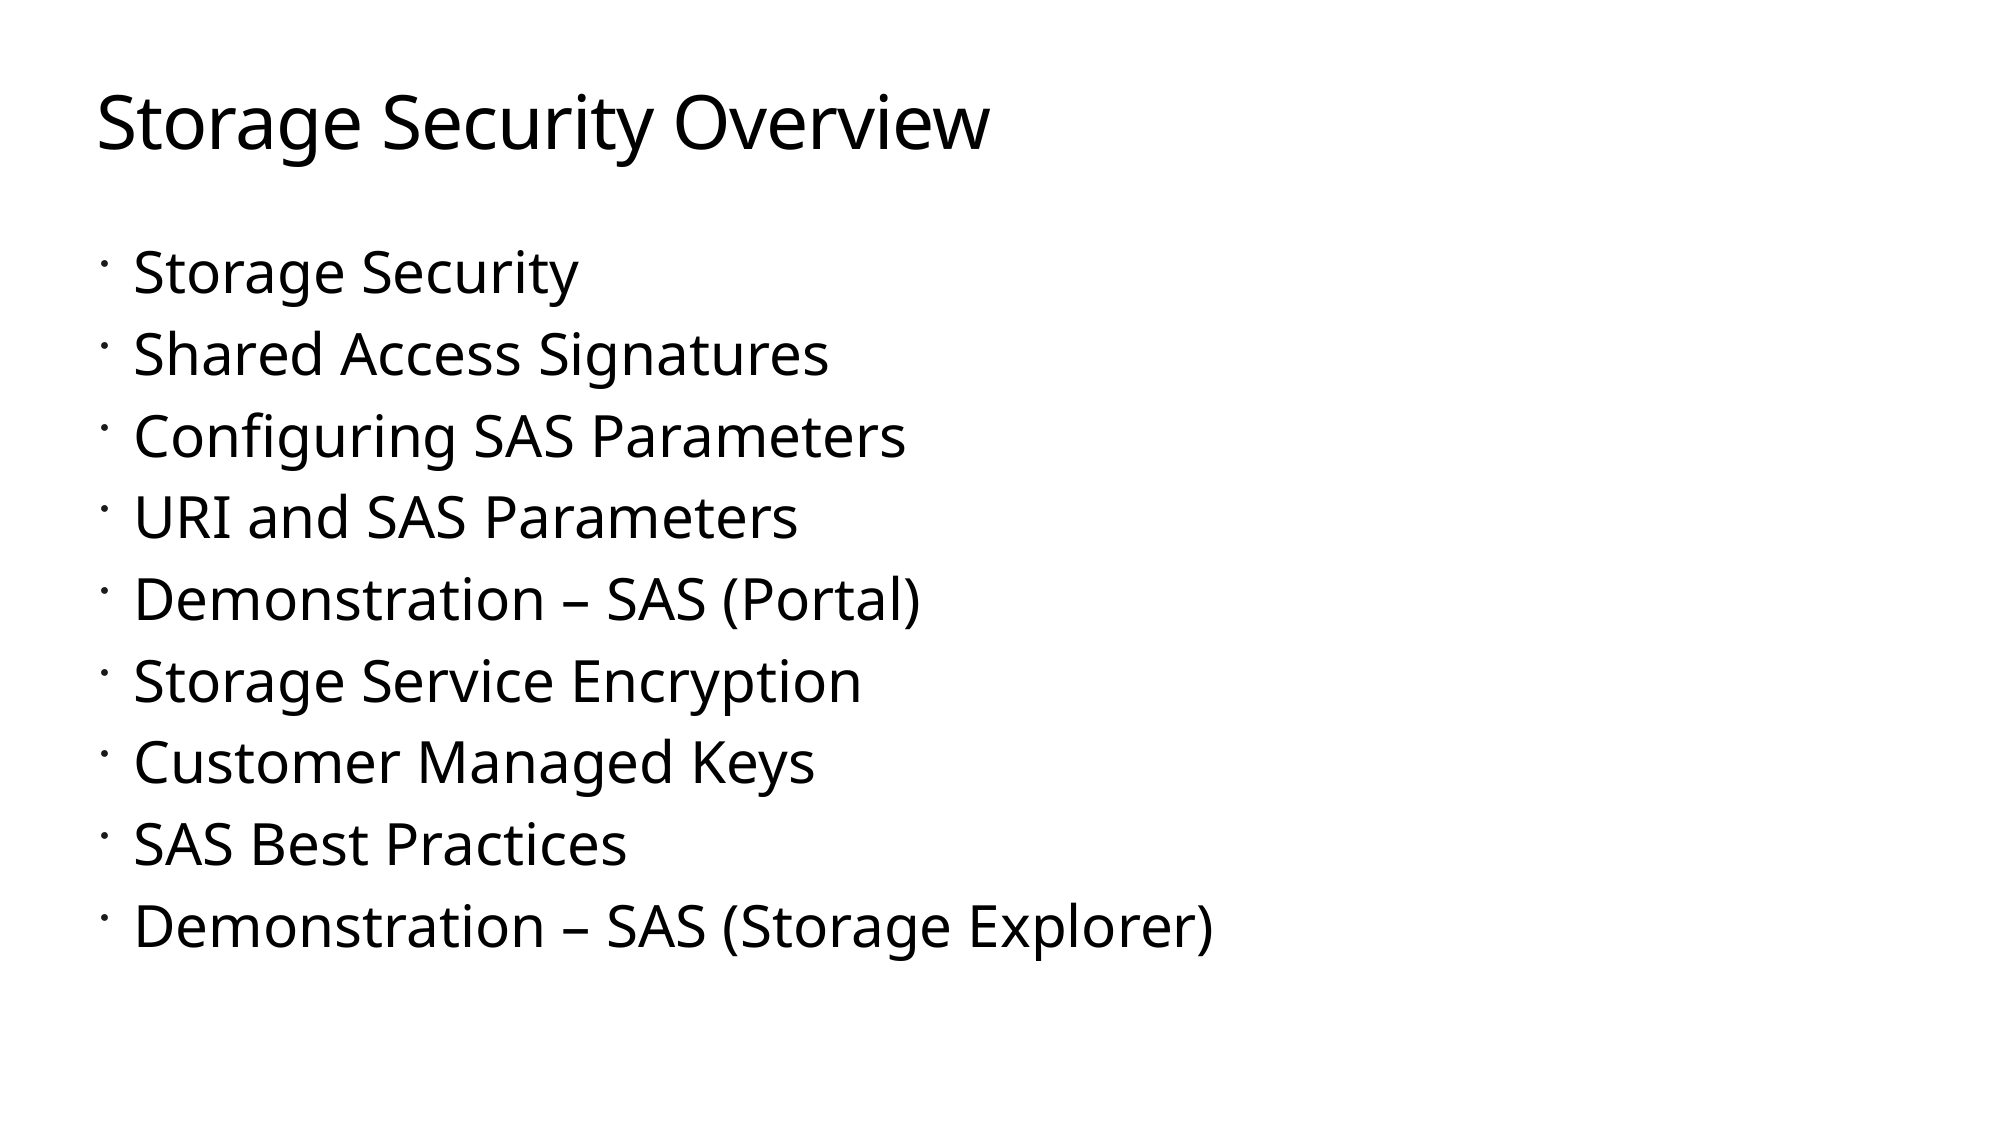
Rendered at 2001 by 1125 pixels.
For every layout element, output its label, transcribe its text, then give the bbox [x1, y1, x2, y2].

title Storage Security Overview [96, 75, 1904, 166]
list Storage Security Shared Access Signatures Configuring SAS Parameters URI and SAS Parameters Demonstration – SAS (Portal) Storage Service Encryption Customer Managed Keys SAS Best Practices Demonstration – SAS (Storage Explorer) [95, 235, 1904, 985]
